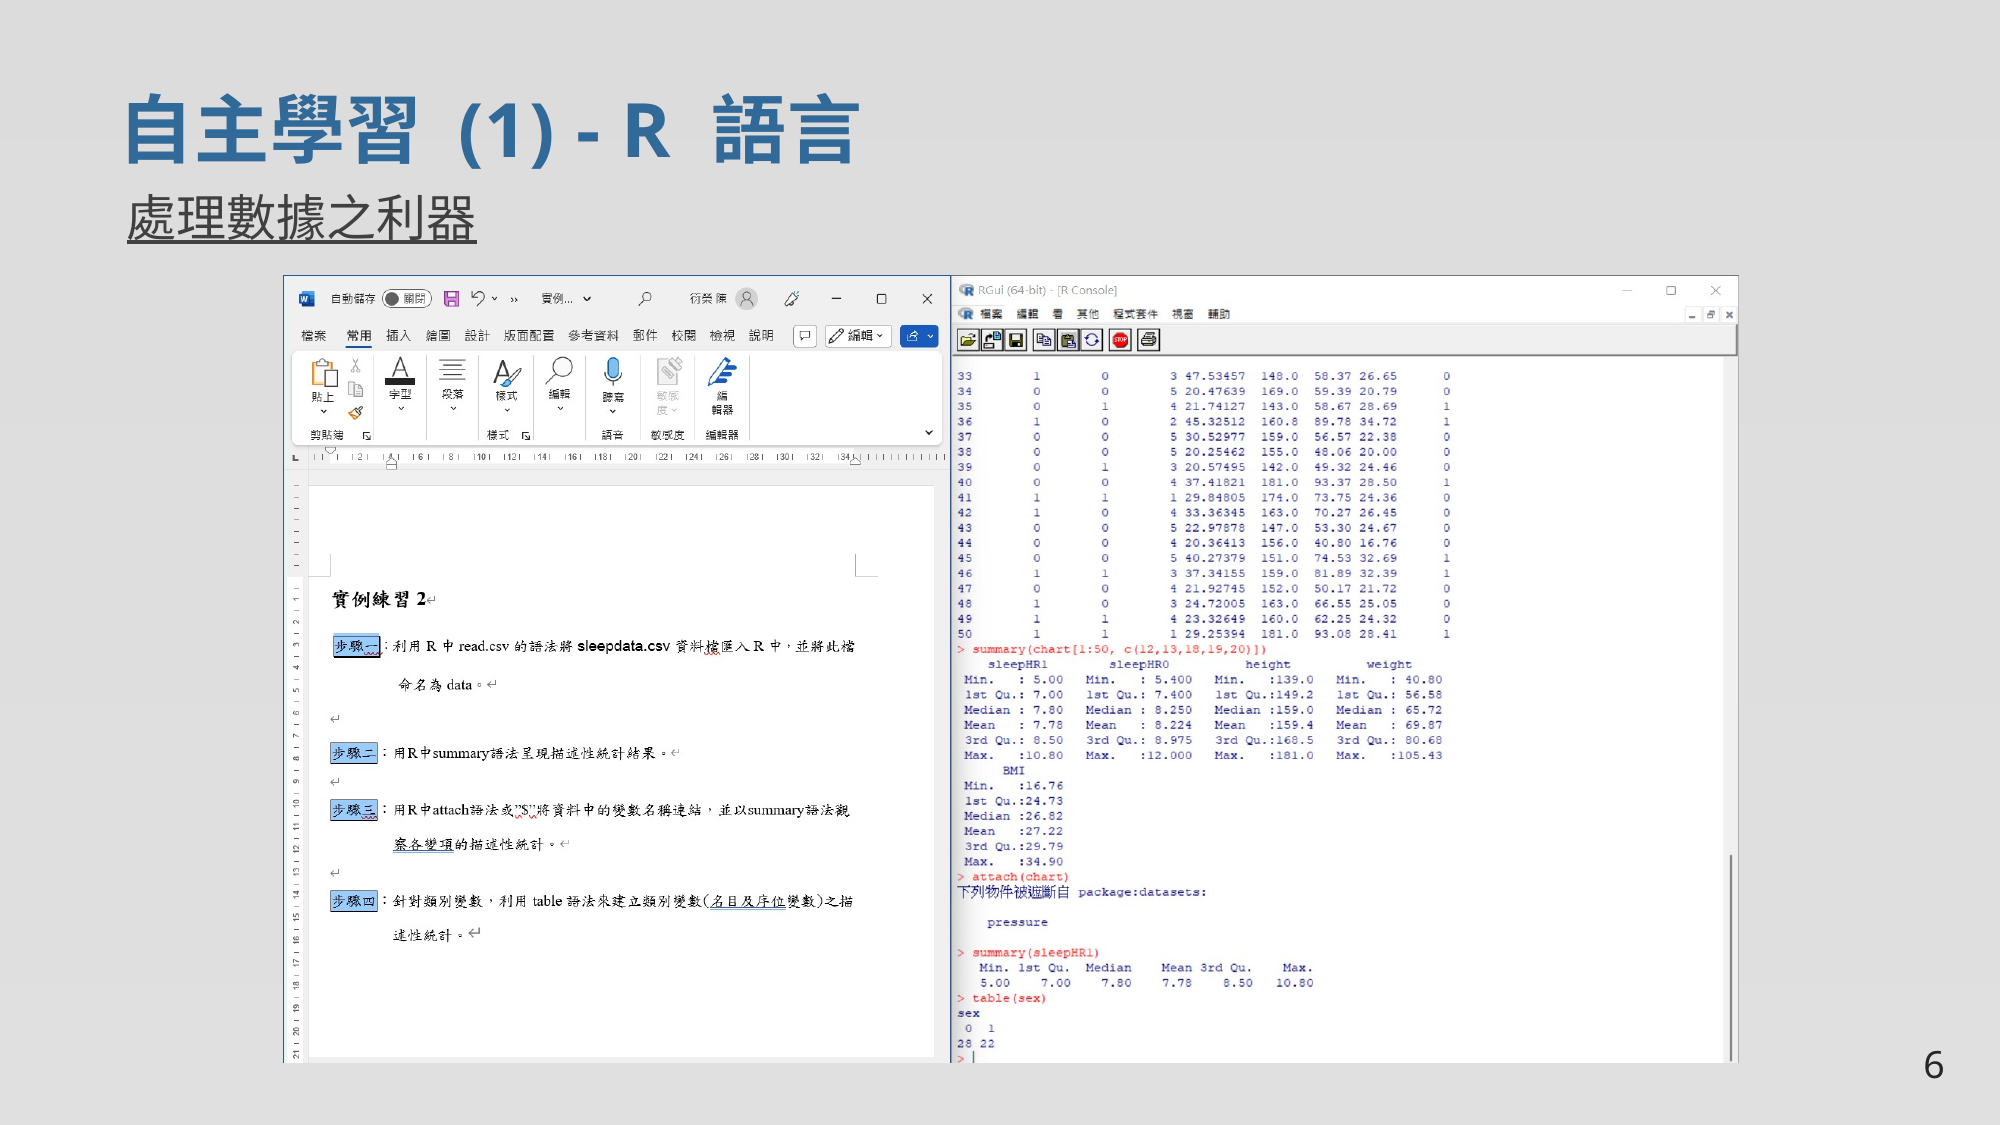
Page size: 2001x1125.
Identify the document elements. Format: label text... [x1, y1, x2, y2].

text_box 自主學習 (1) - R 語言 [100, 19, 1922, 155]
picture [283, 275, 1739, 1063]
text_box 處理數據之利器 [112, 148, 492, 254]
slide_number 5 [1838, 1035, 1963, 1095]
